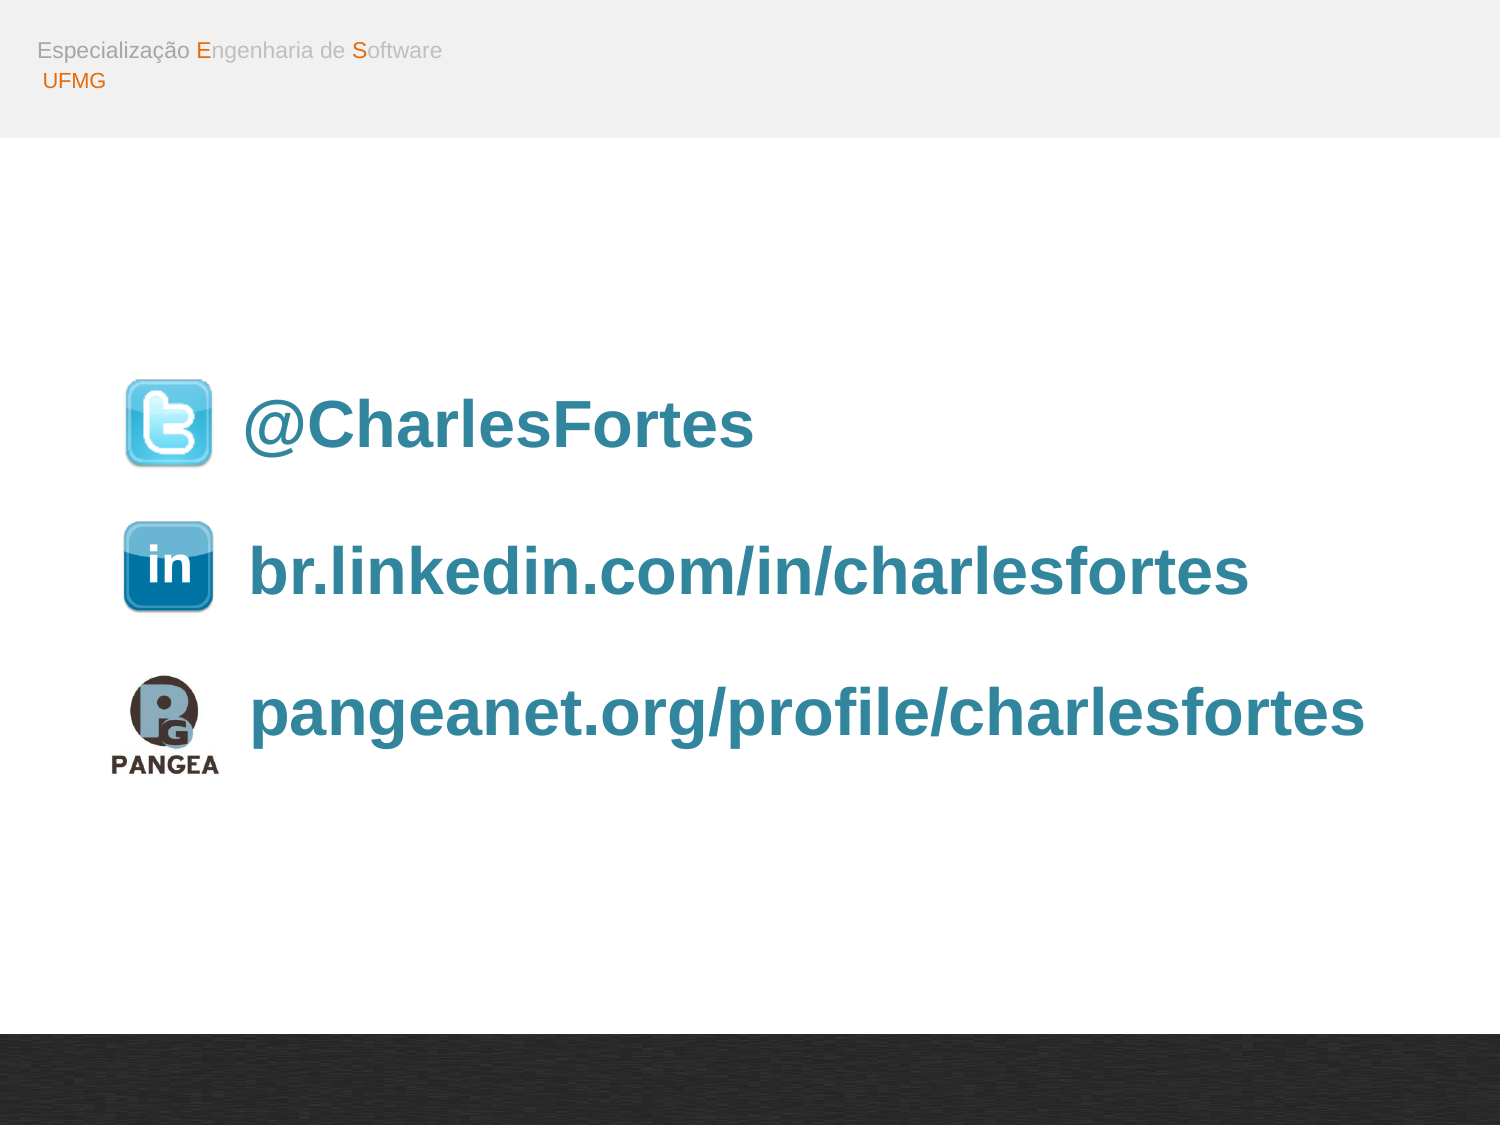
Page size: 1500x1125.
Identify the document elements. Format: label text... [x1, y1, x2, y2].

text_box [0, 0, 1500, 139]
picture [119, 519, 217, 616]
text_box @CharlesFortes [227, 373, 772, 469]
picture [110, 670, 221, 781]
text_box pangeanet.org/profile/charlesfortes [234, 661, 1447, 756]
text_box br.linkedin.com/in/charlesfortes [233, 520, 1309, 616]
picture [121, 376, 215, 470]
text_box [0, 1033, 1500, 1125]
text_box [22, 27, 514, 103]
